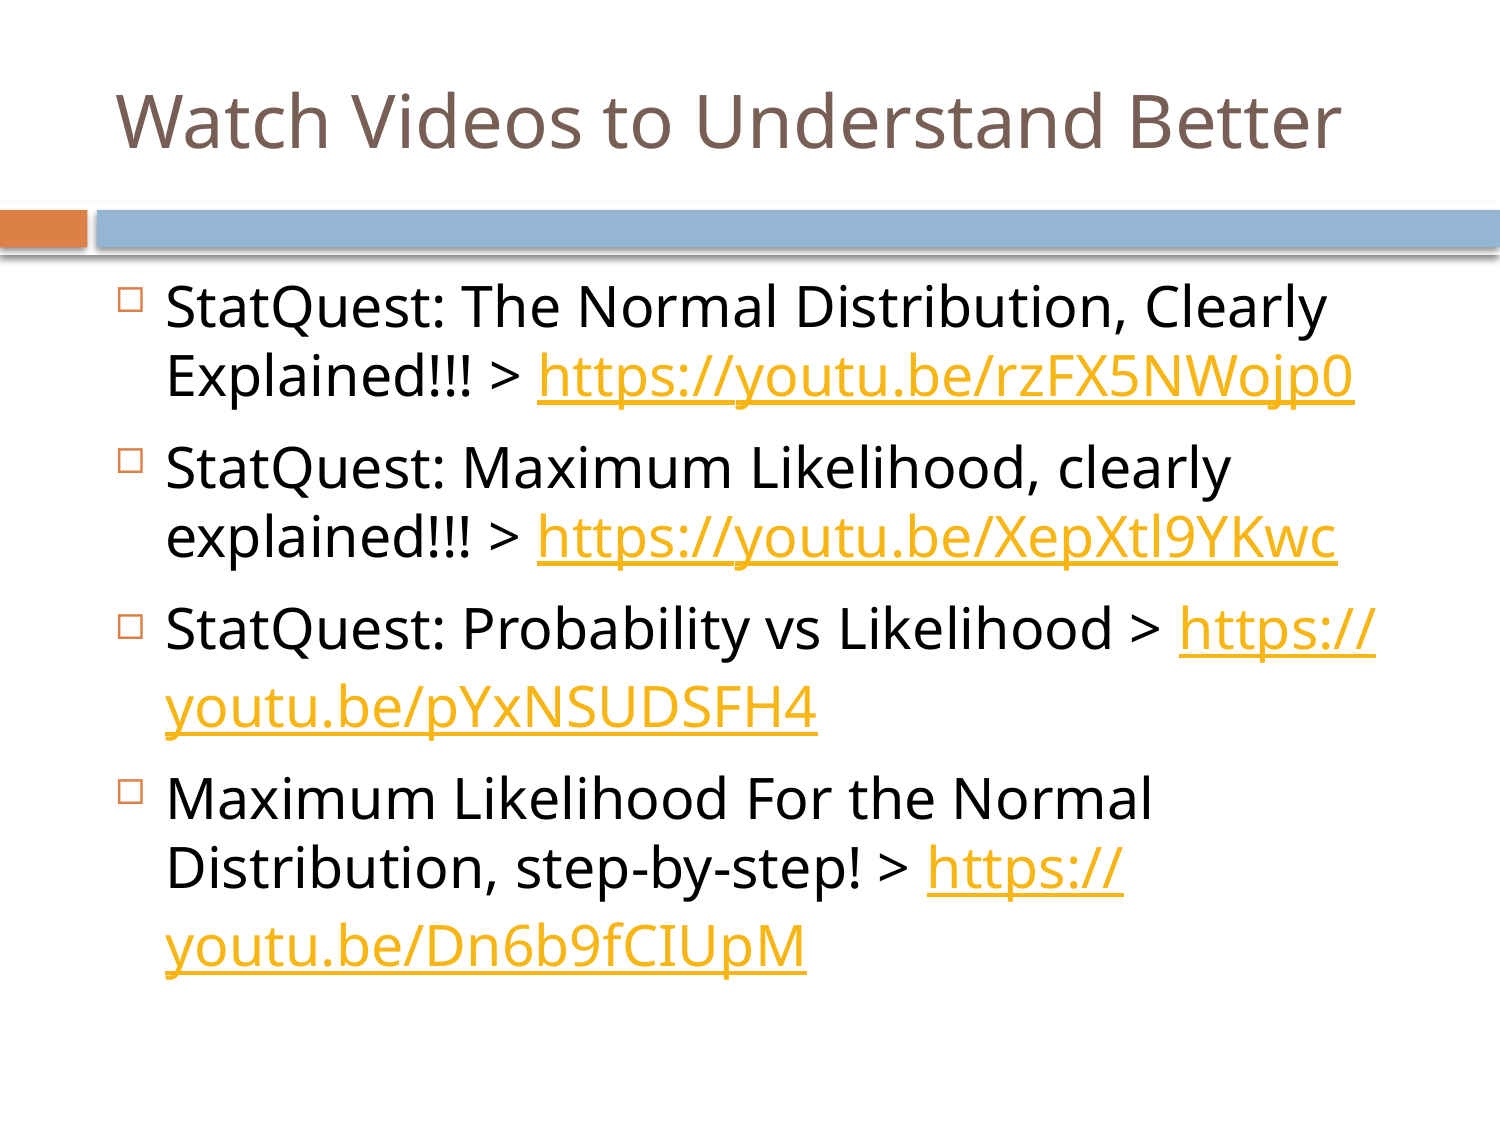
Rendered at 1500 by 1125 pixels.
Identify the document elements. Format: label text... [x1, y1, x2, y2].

title Watch Videos to Understand Better [100, 37, 1438, 200]
list StatQuest: The Normal Distribution, Clearly Explained!!! > https://youtu.be/rzFX5NWojp0 StatQuest: Maximum Likelihood, clearly explained!!! > https://youtu.be/XepXtl9YKwc StatQuest: Probability vs Likelihood > https://youtu.be/pYxNSUDSFH4 Maximum Likelihood For the Normal Distribution, step-by-step! > https://youtu.be/Dn6b9fCIUpM [100, 262, 1438, 1000]
